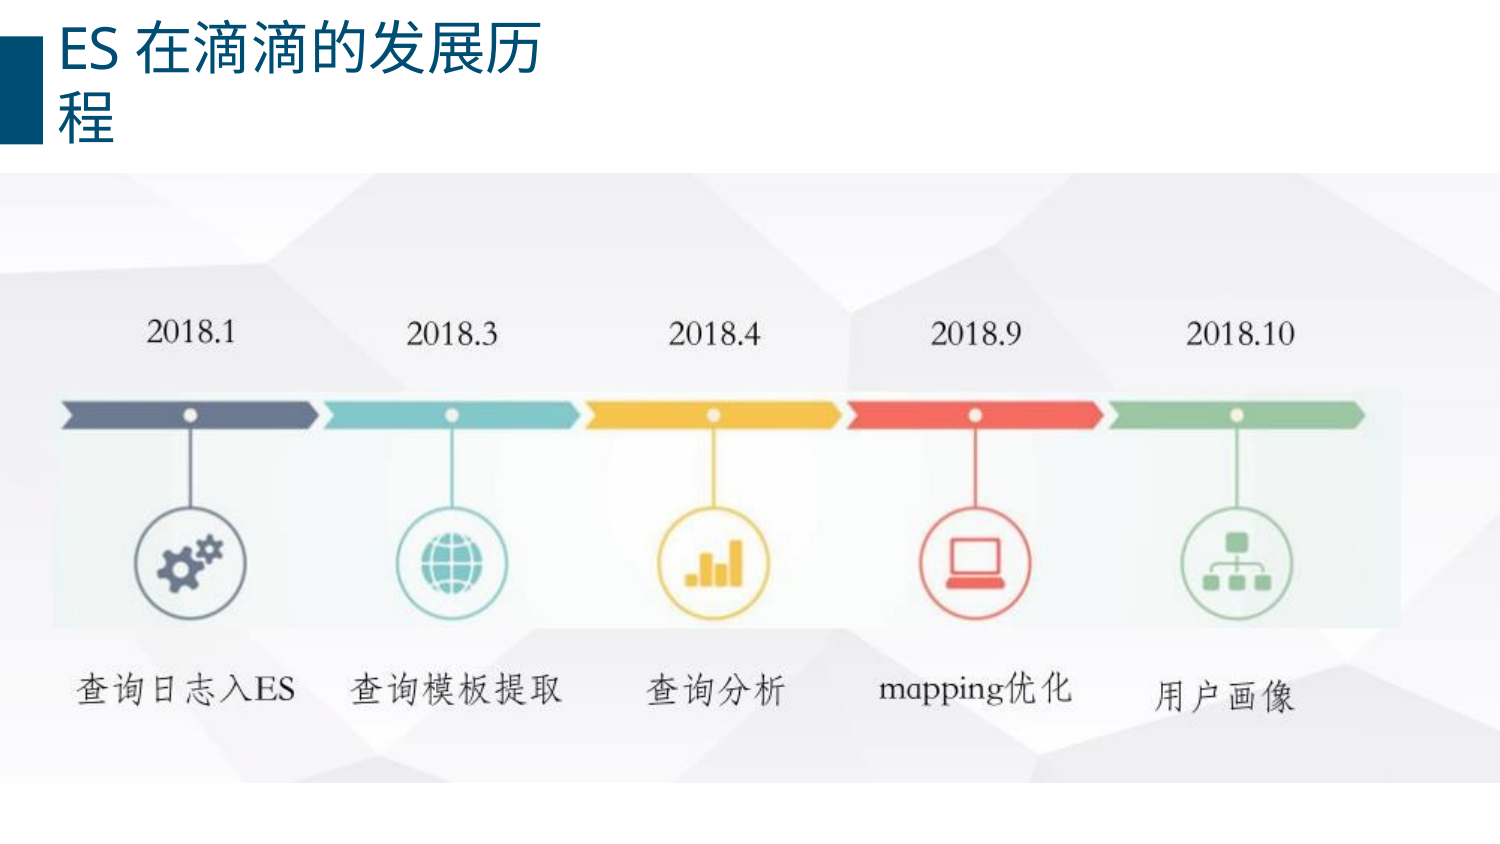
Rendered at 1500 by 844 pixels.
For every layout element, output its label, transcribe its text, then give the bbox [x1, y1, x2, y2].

text_box [0, 173, 1500, 783]
title ES在滴滴的发展历程 [55, 8, 598, 152]
text_box [0, 36, 43, 145]
